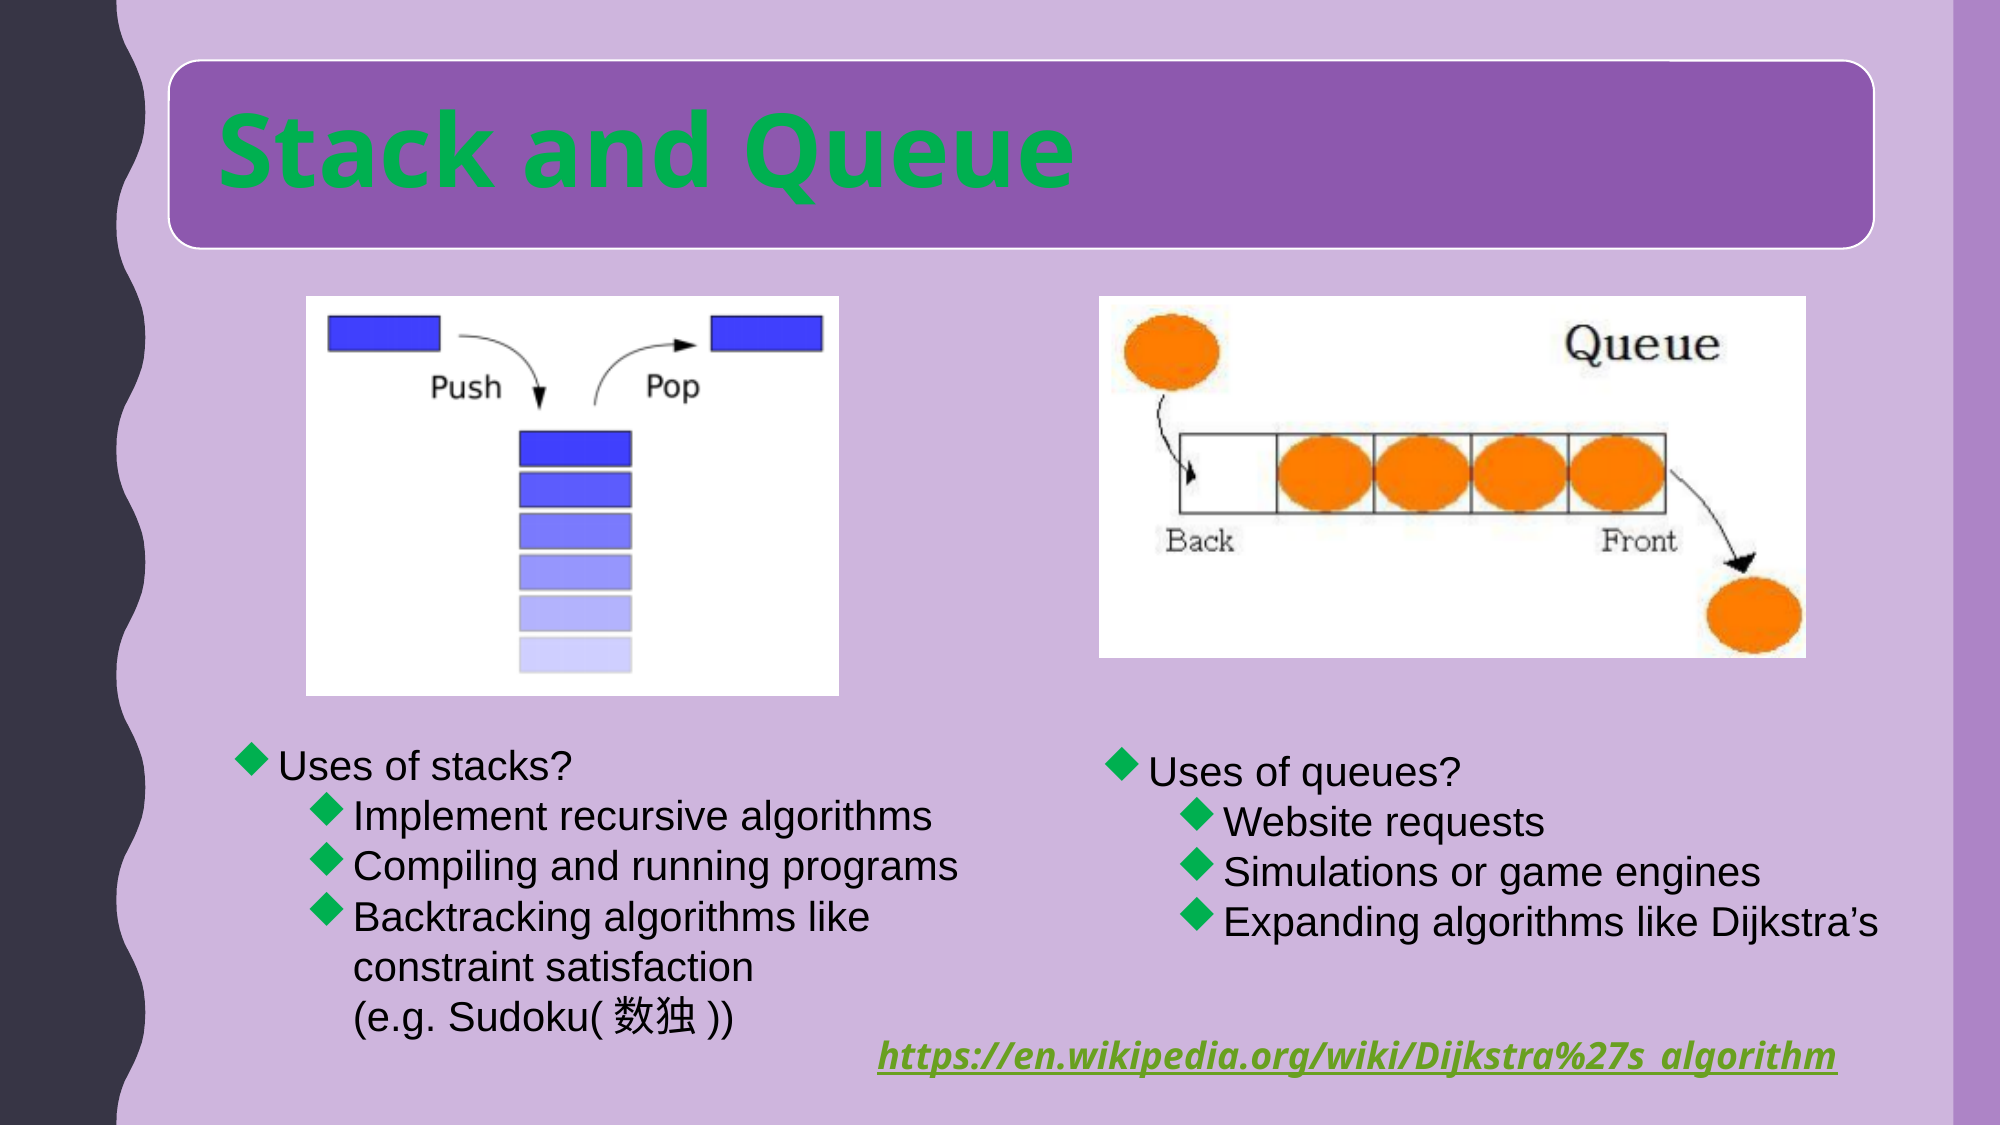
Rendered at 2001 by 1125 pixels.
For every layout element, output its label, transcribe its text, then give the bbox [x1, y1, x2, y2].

text_box https://en.wikipedia.org/wiki/Dijkstra%27s_algorithm [862, 1024, 1854, 1091]
text_box Uses of queues? Website requests Simulations or game engines Expanding algorithms like Dijkstra’s [1086, 737, 2000, 953]
picture [1099, 296, 1806, 658]
text_box Uses of stacks? Implement recursive algorithms Compiling and running programs Backtracking algorithms like constraint satisfaction (e.g. Sudoku(数独)) [216, 731, 1056, 1047]
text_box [169, 58, 1874, 249]
picture [306, 296, 839, 696]
